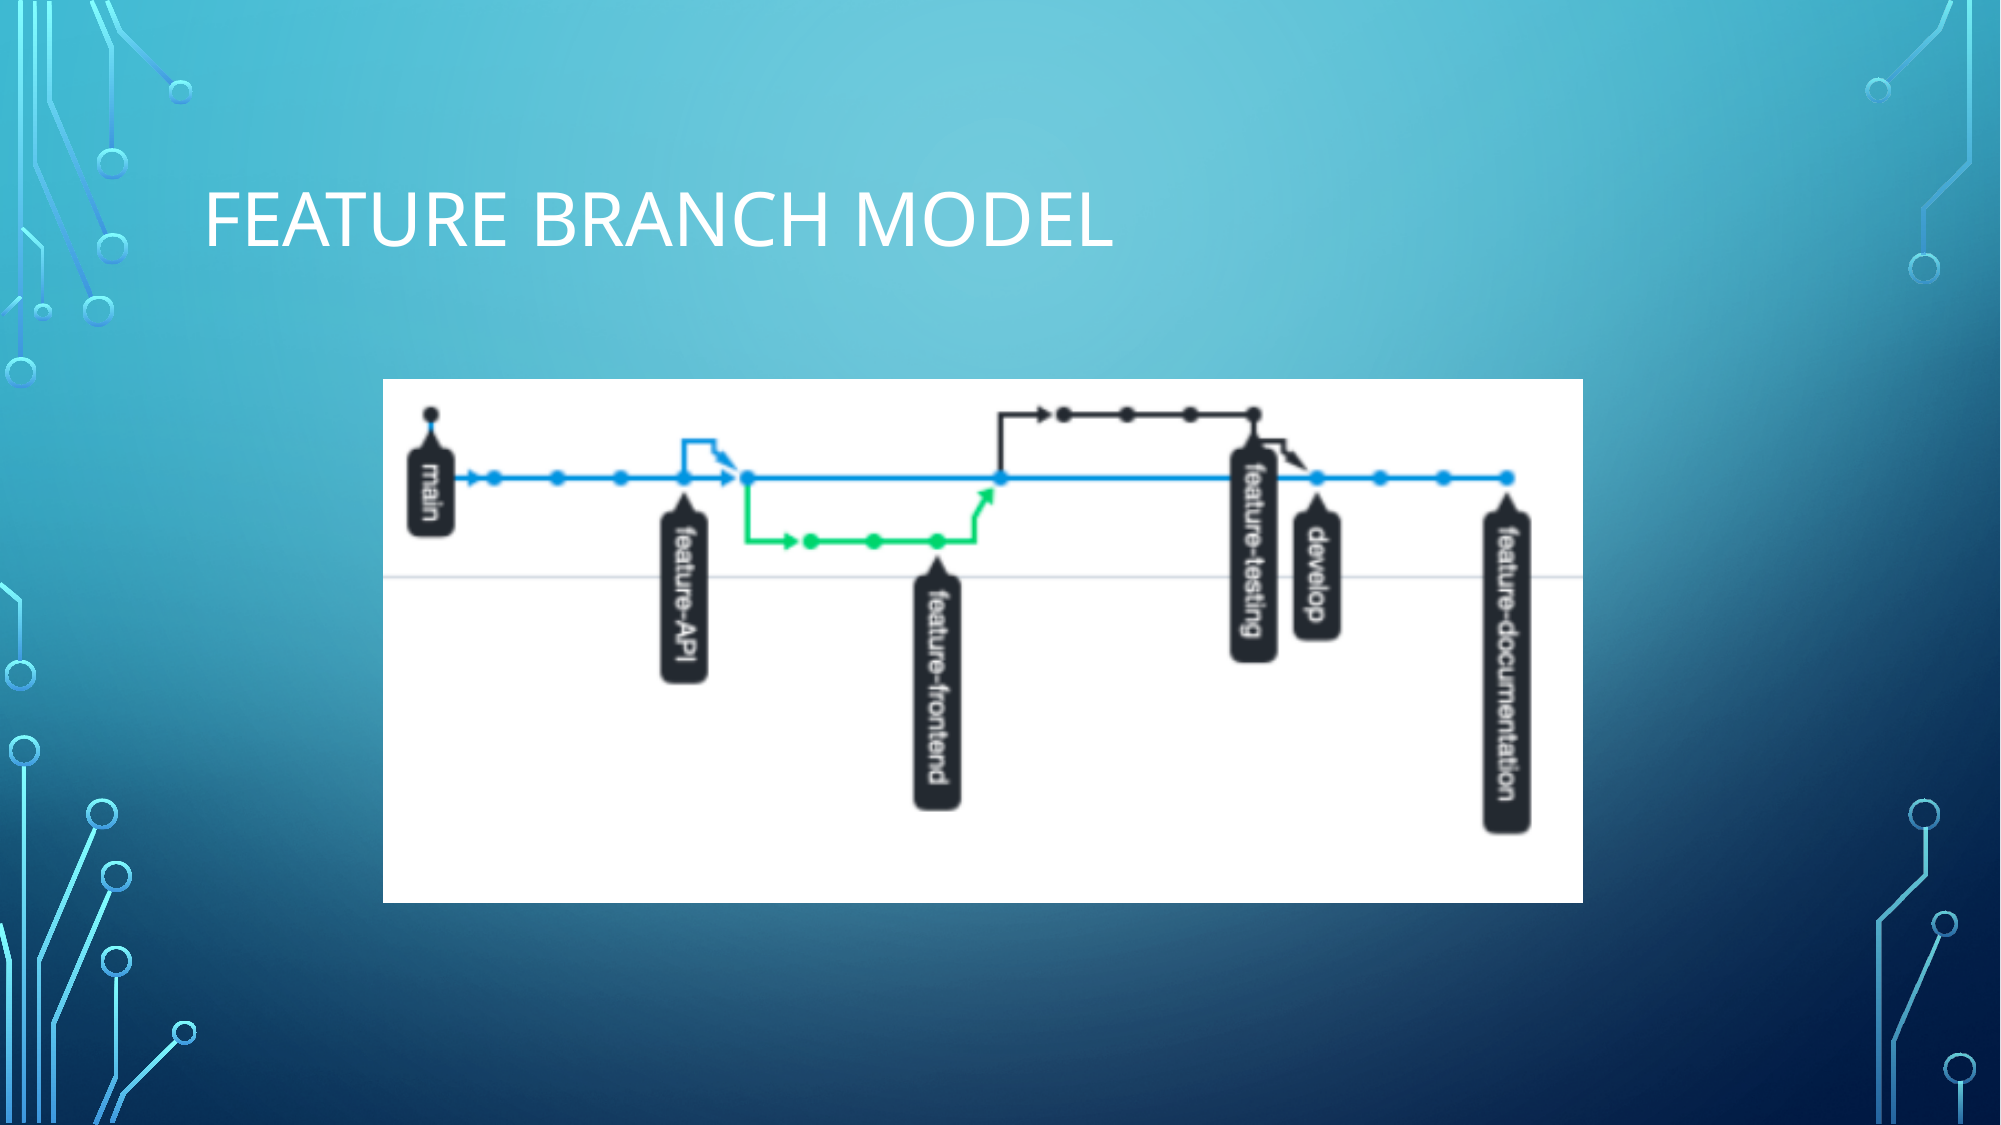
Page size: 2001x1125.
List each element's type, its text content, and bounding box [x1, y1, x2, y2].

title Feature Branch Model [187, 101, 1813, 344]
picture [383, 379, 1583, 903]
